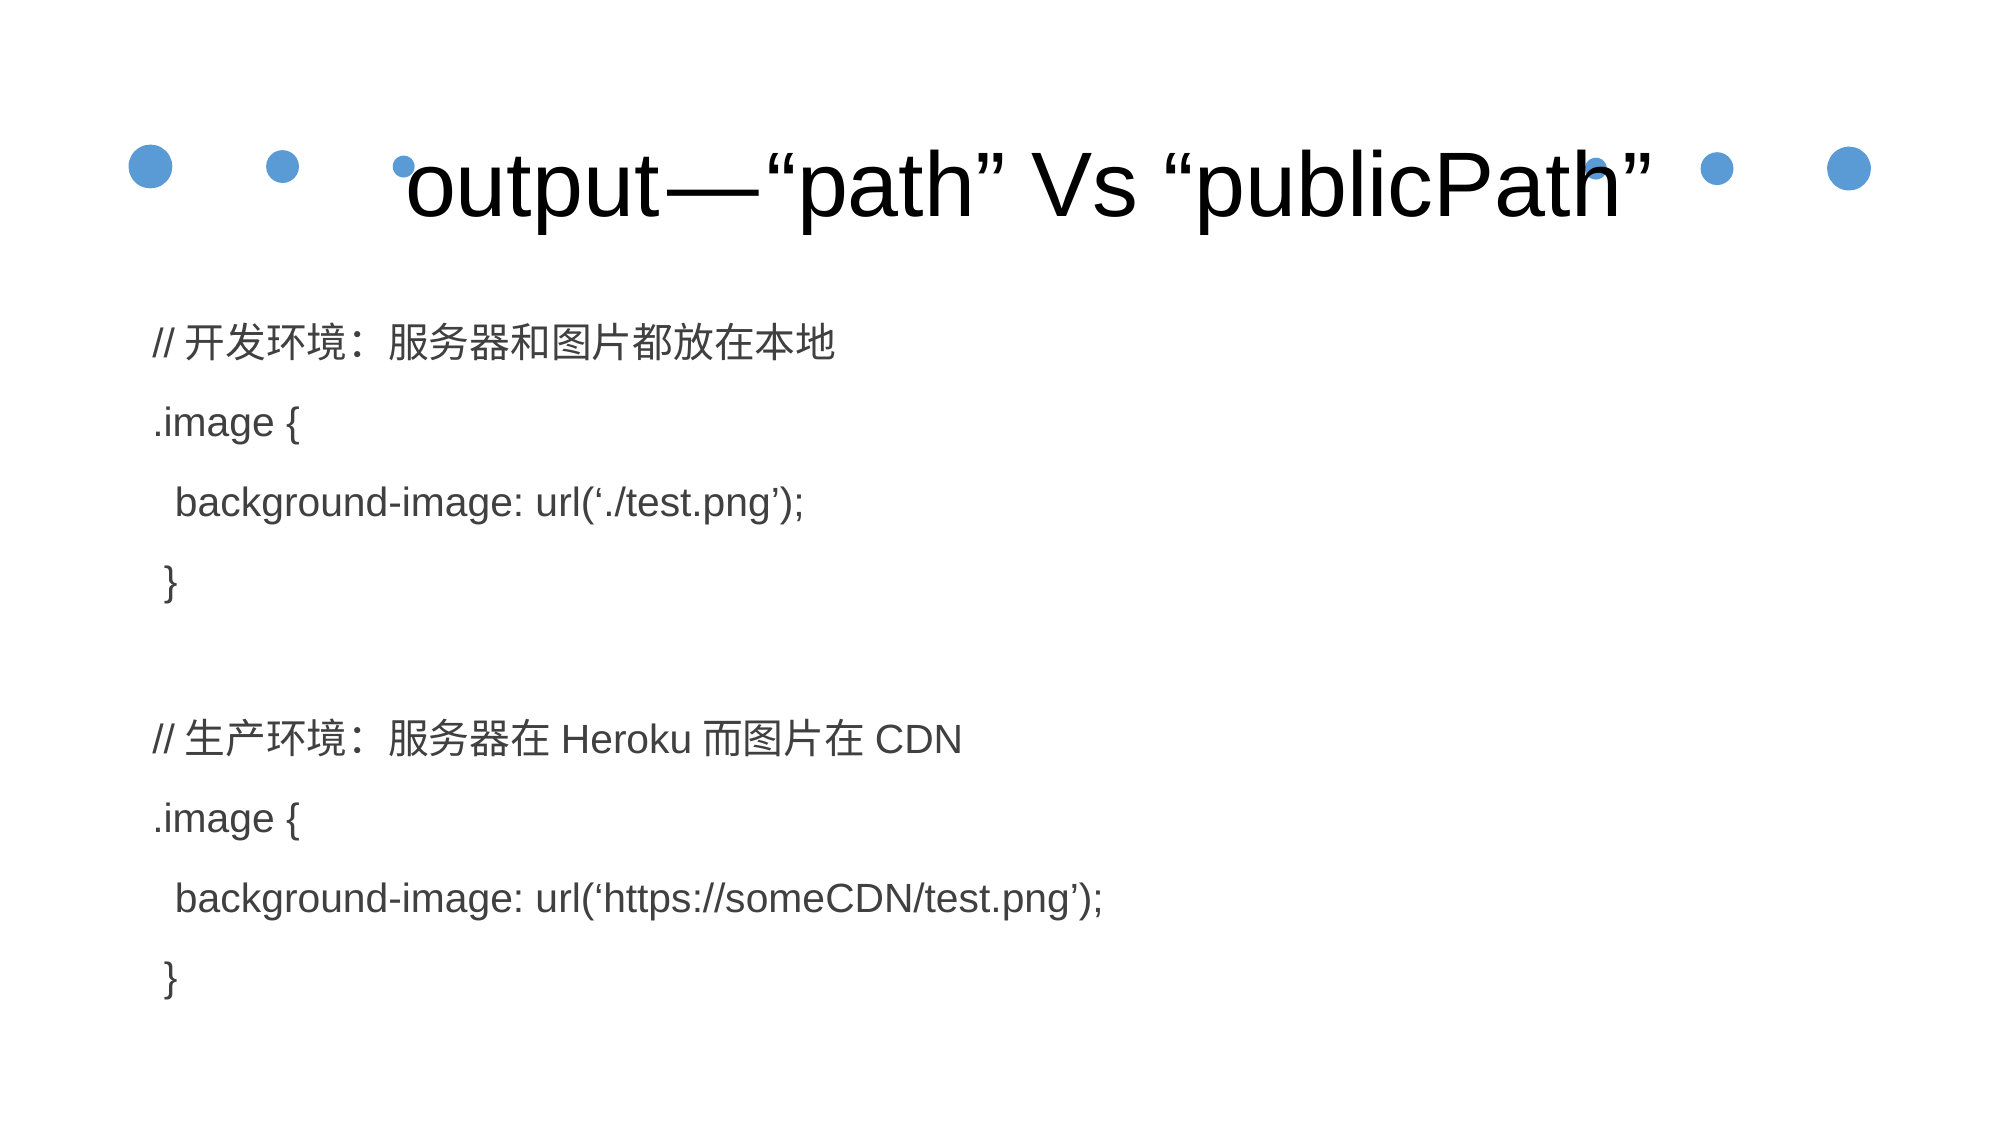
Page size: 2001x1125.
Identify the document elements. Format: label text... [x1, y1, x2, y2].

list //开发环境：服务器和图片都放在本地 .image { background-image: url(‘./test.png’); } //生产环境：服务器在Heroku而图片在CDN .image { background-image: url(‘https://someCDN/test.png’); } [137, 299, 1863, 1014]
title output — “path” Vs “publicPath” [292, 59, 1768, 278]
